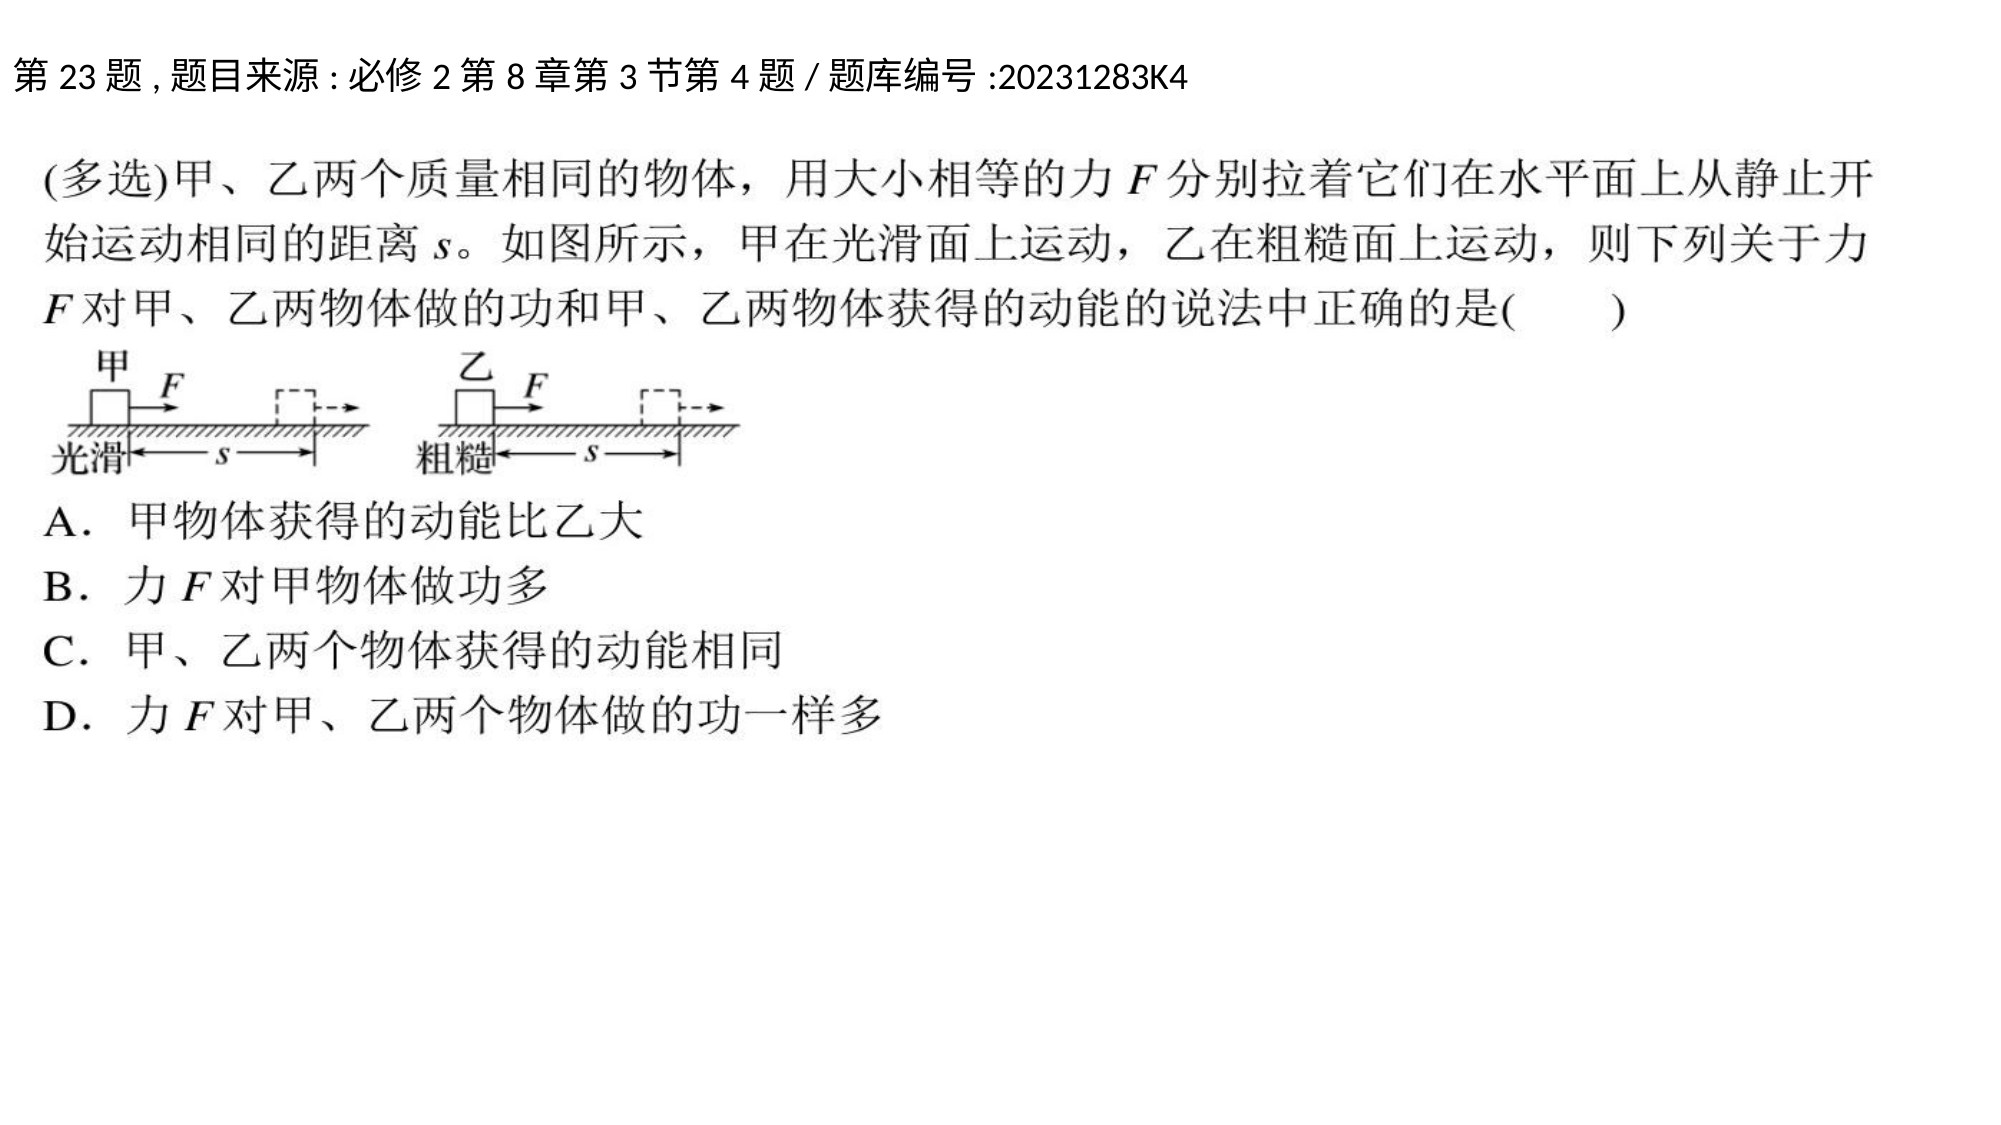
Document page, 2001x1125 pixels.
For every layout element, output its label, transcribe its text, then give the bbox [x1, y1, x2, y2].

picture [0, 149, 1949, 1125]
text_box 第23题,题目来源:必修2第8章第3节第4题/题库编号:20231283K4 [0, 0, 1203, 105]
